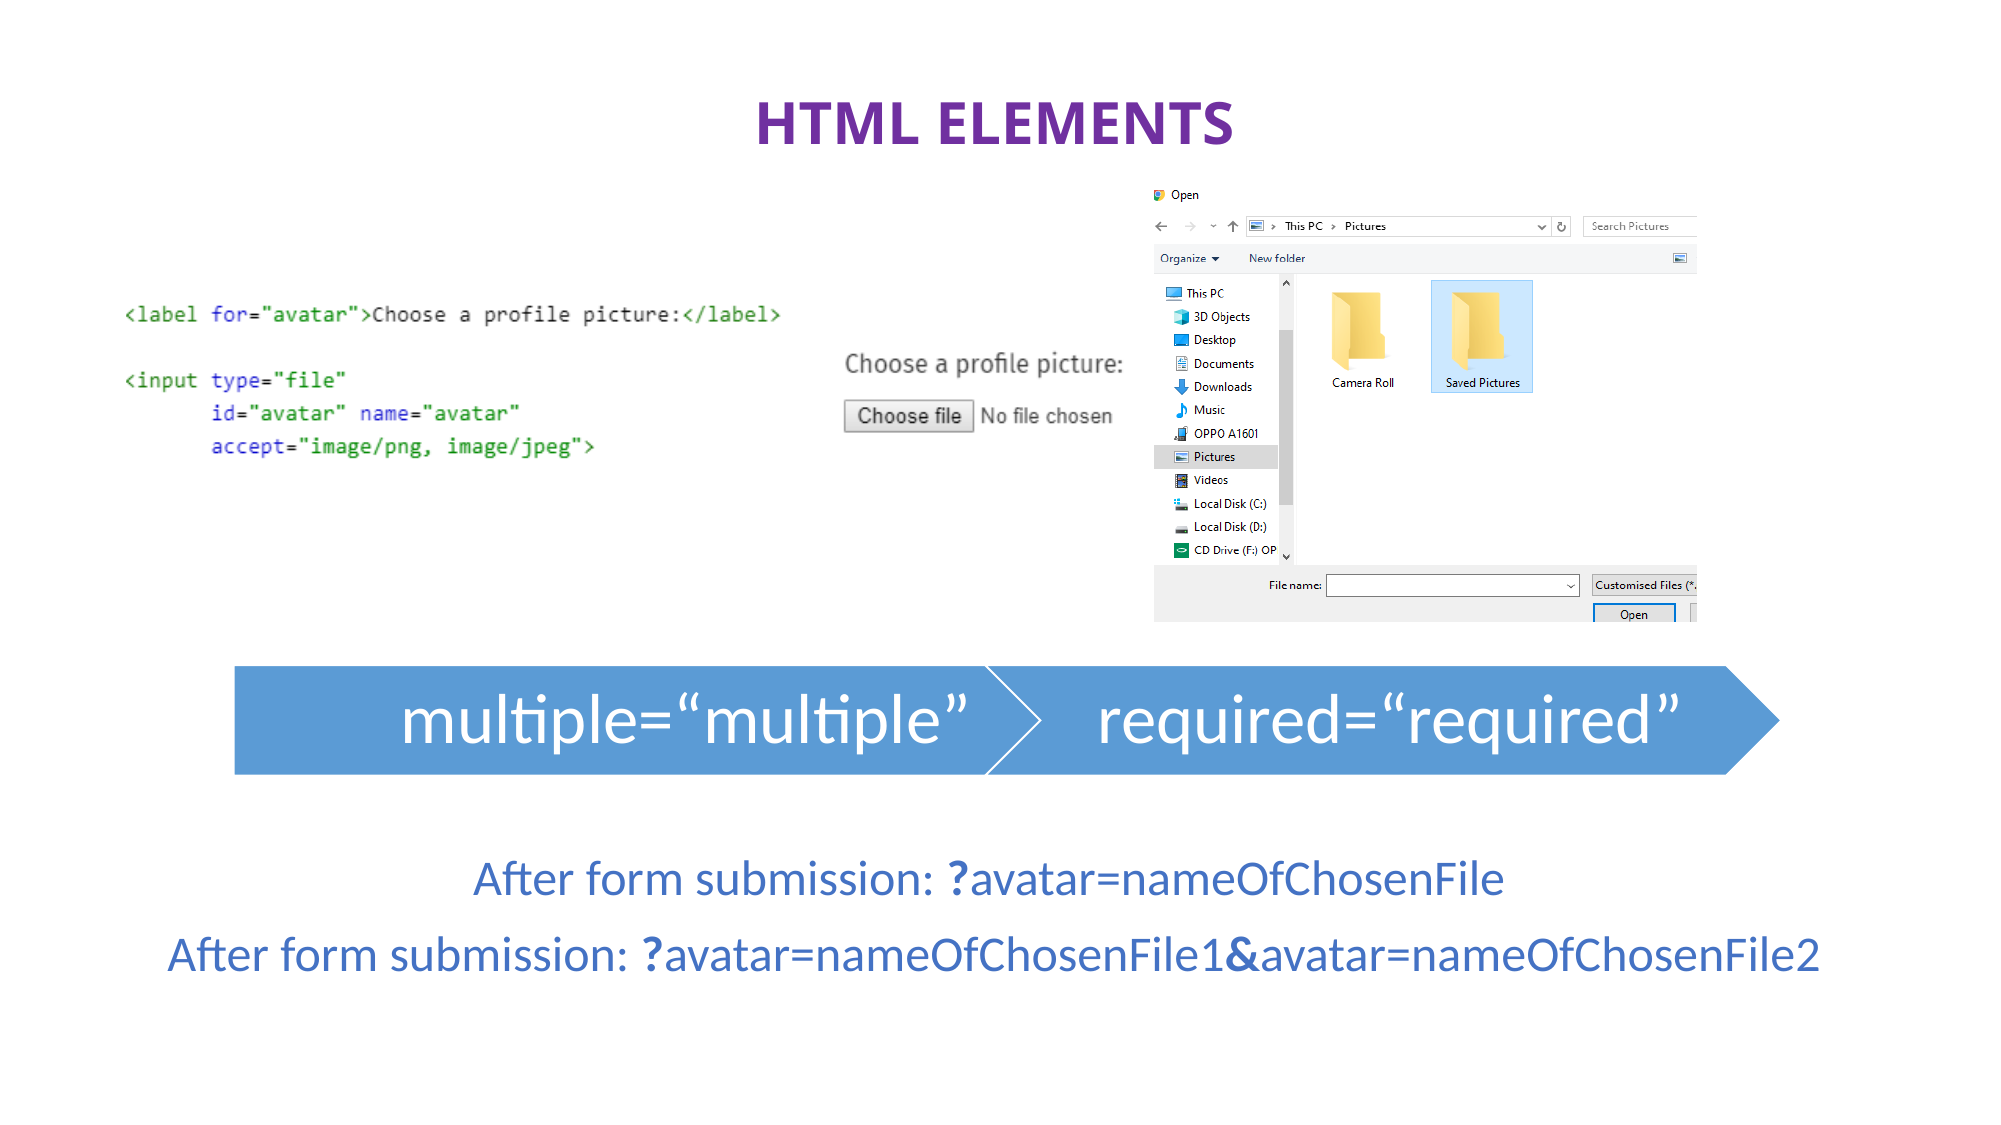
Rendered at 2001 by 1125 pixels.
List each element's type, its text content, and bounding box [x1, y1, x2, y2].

text_box HTML ELEMENTS [320, 55, 1669, 186]
text_box After form submission: ?avatar=nameOfChosenFile1&avatar=nameOfChosenFile2 [41, 874, 1947, 1029]
text_box After form submission: ?avatar=nameOfChosenFile [36, 798, 1942, 953]
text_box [232, 665, 1783, 776]
picture [126, 303, 826, 510]
picture [827, 190, 1697, 622]
